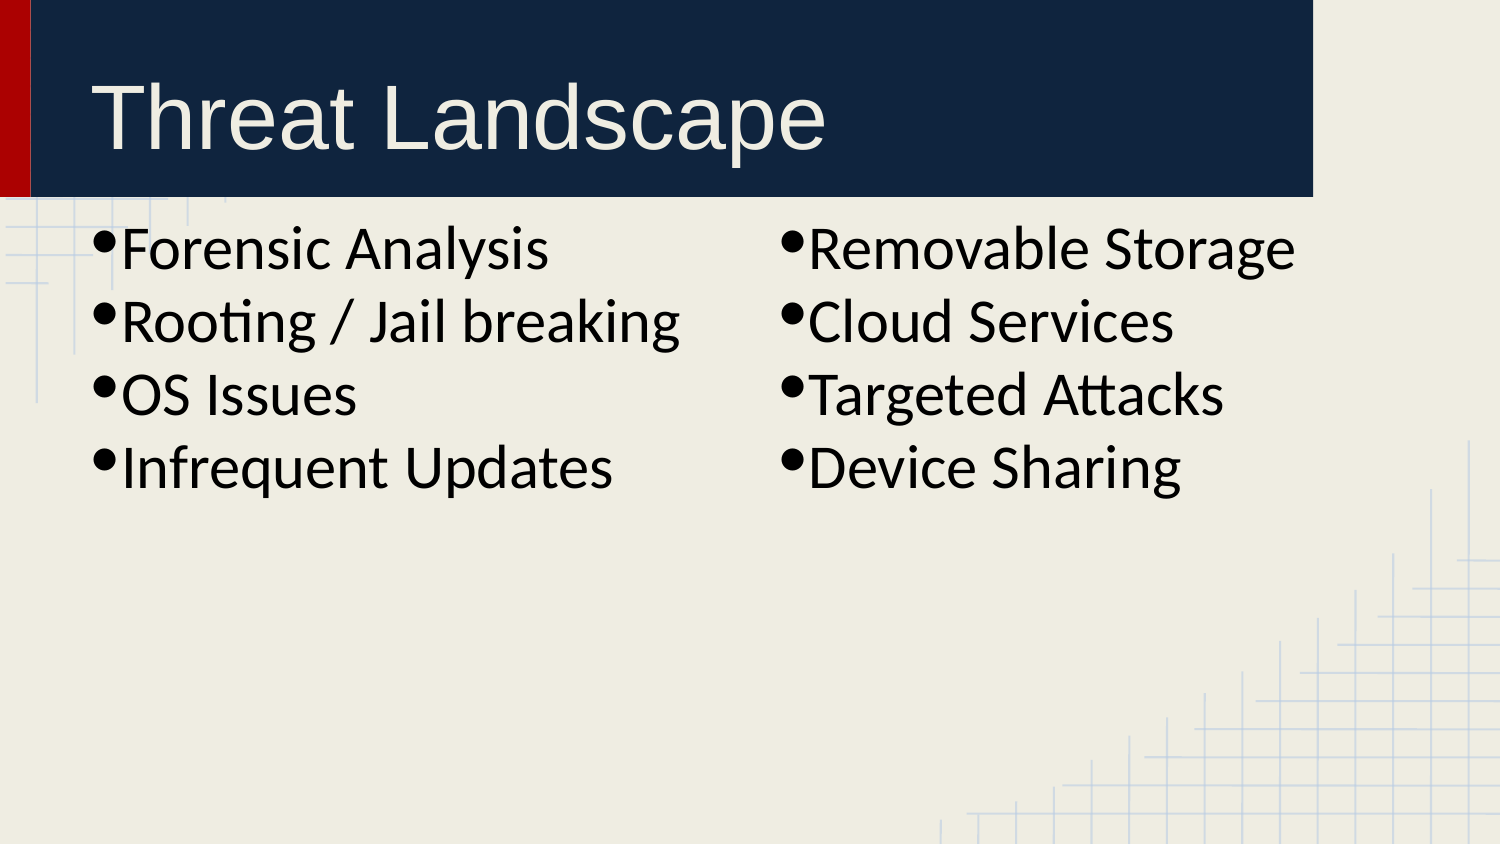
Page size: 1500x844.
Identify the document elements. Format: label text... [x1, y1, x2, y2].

title Threat Landscape [75, 16, 1276, 183]
list Forensic Analysis Rooting / Jail breaking OS Issues Infrequent Updates [74, 209, 738, 806]
list Removable Storage Cloud Services Targeted Attacks Device Sharing [762, 209, 1425, 806]
